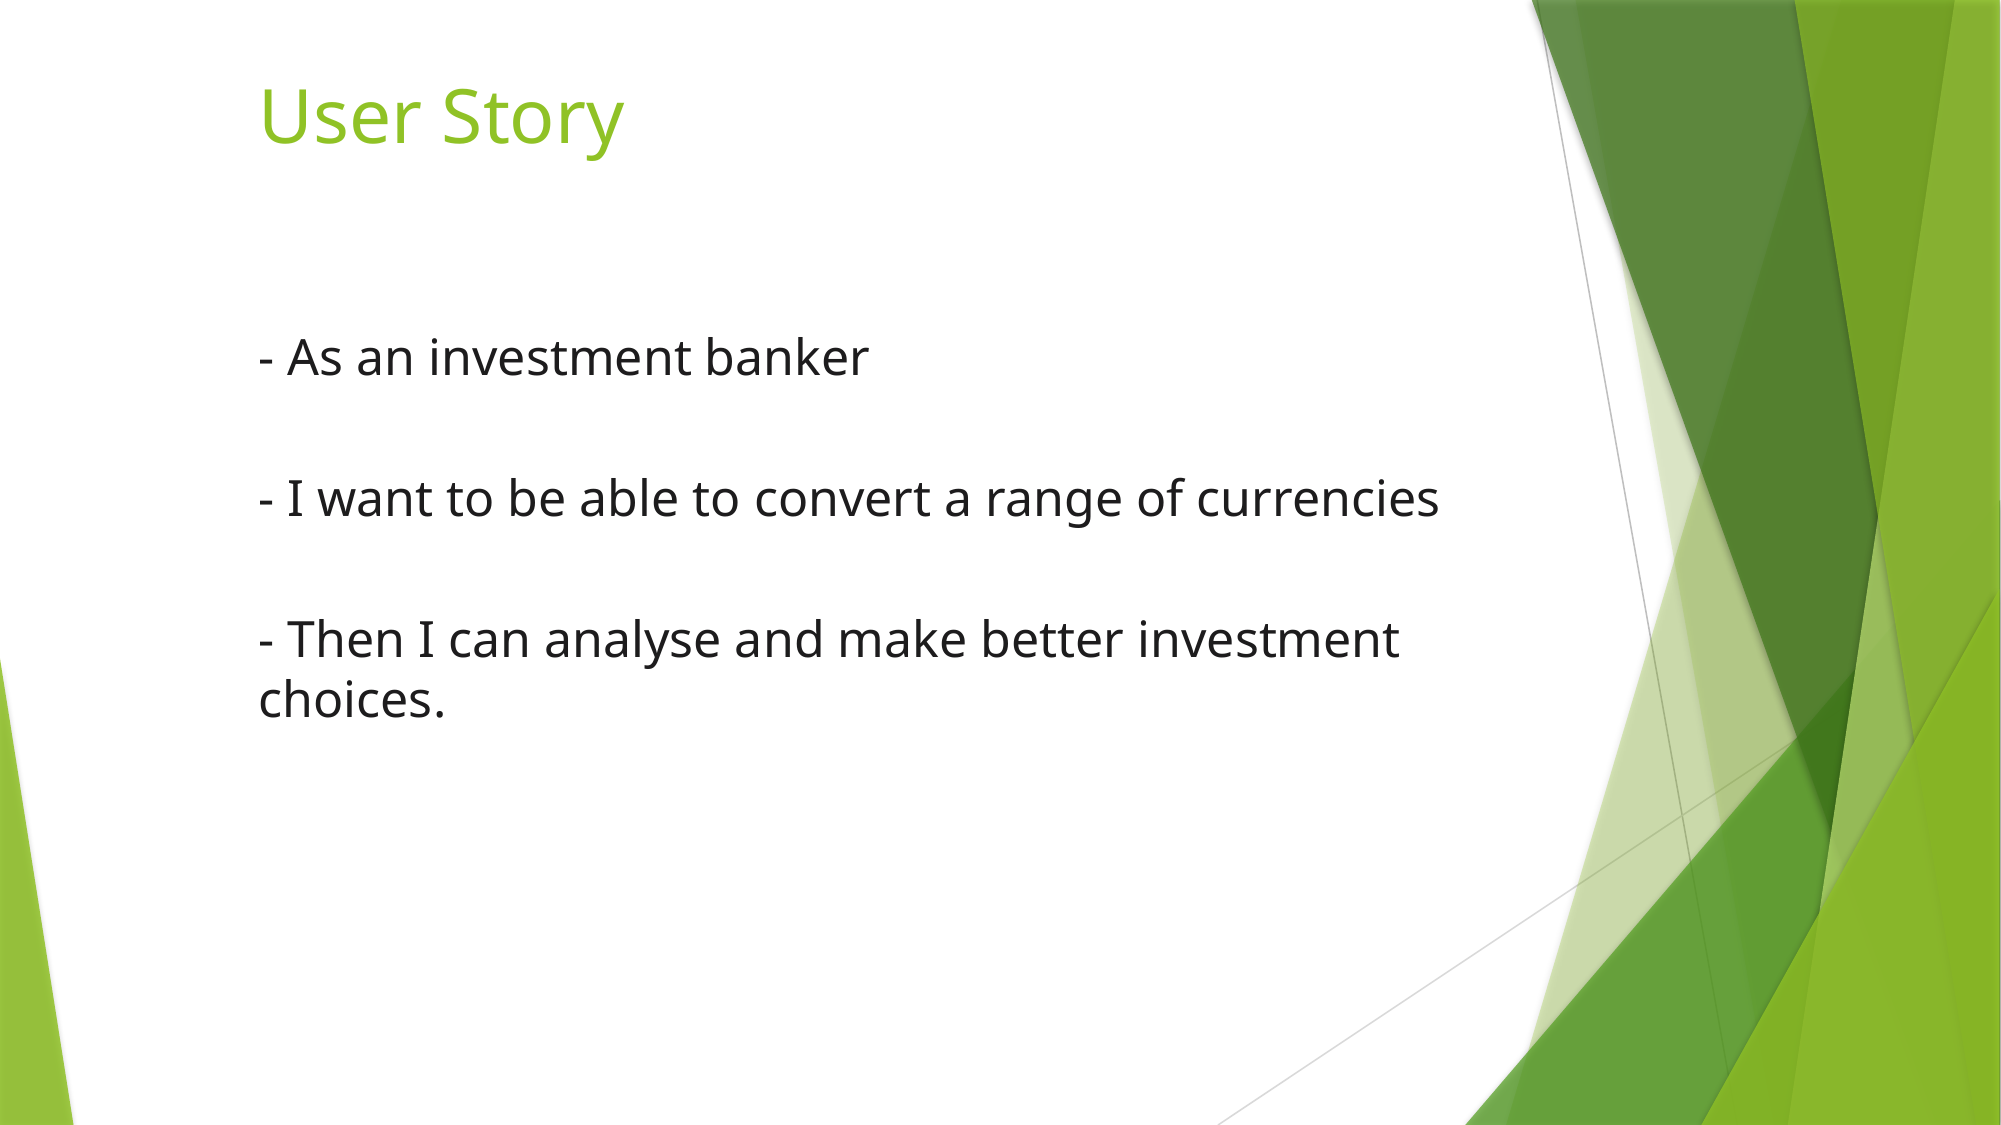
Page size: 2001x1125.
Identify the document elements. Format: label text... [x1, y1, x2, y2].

list - As an investment banker - I want to be able to convert a range of currencies - Then I can analyse and make better investment choices. [243, 257, 1603, 950]
title User Story [243, 61, 1887, 193]
